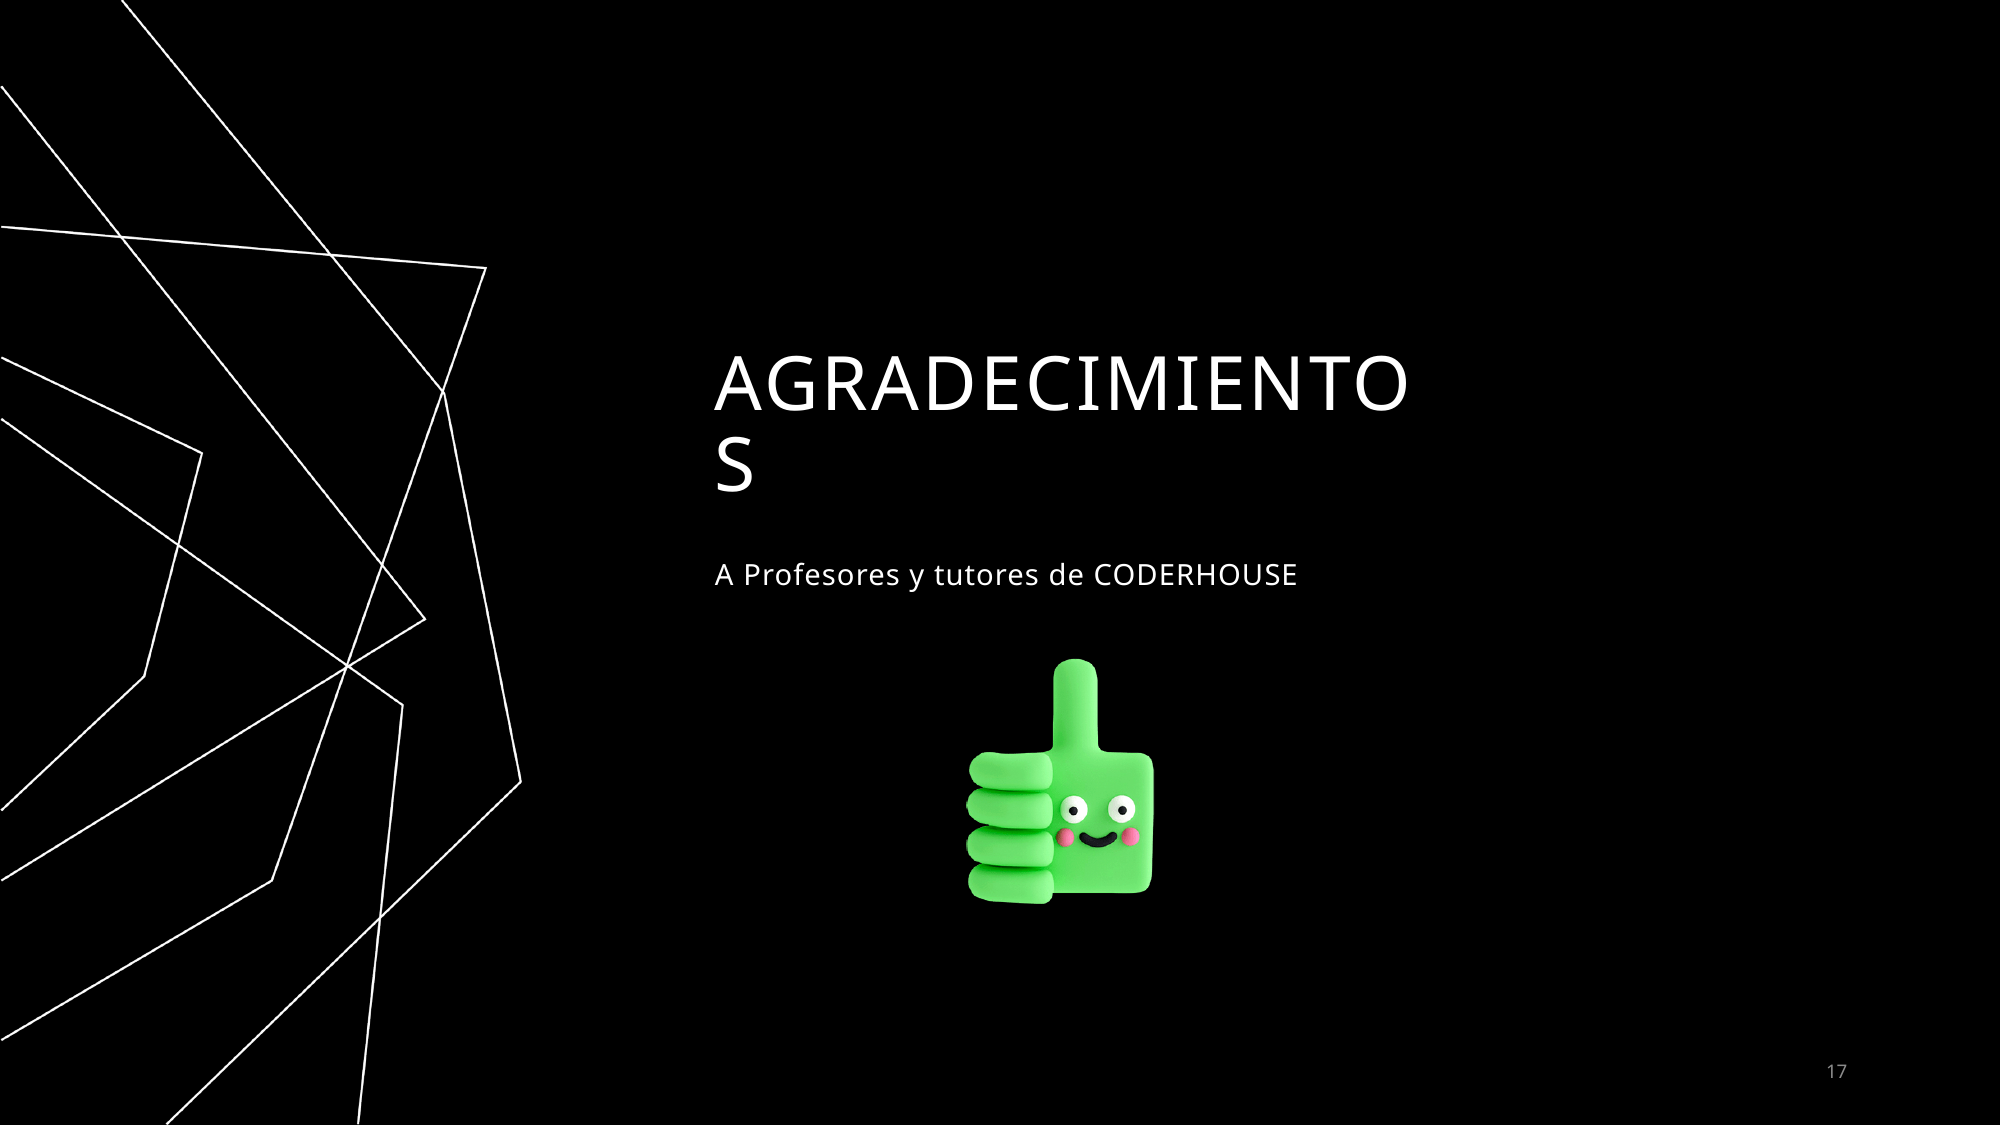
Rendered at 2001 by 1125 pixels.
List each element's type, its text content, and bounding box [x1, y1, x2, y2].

picture [917, 634, 1209, 926]
picture [0, 0, 522, 1125]
subtitle A Profesores y tutores de CODERHOUSE [699, 531, 1386, 646]
title AGRADECIMIENTOS [699, 265, 1443, 516]
slide_number 17 [1571, 1042, 1863, 1103]
